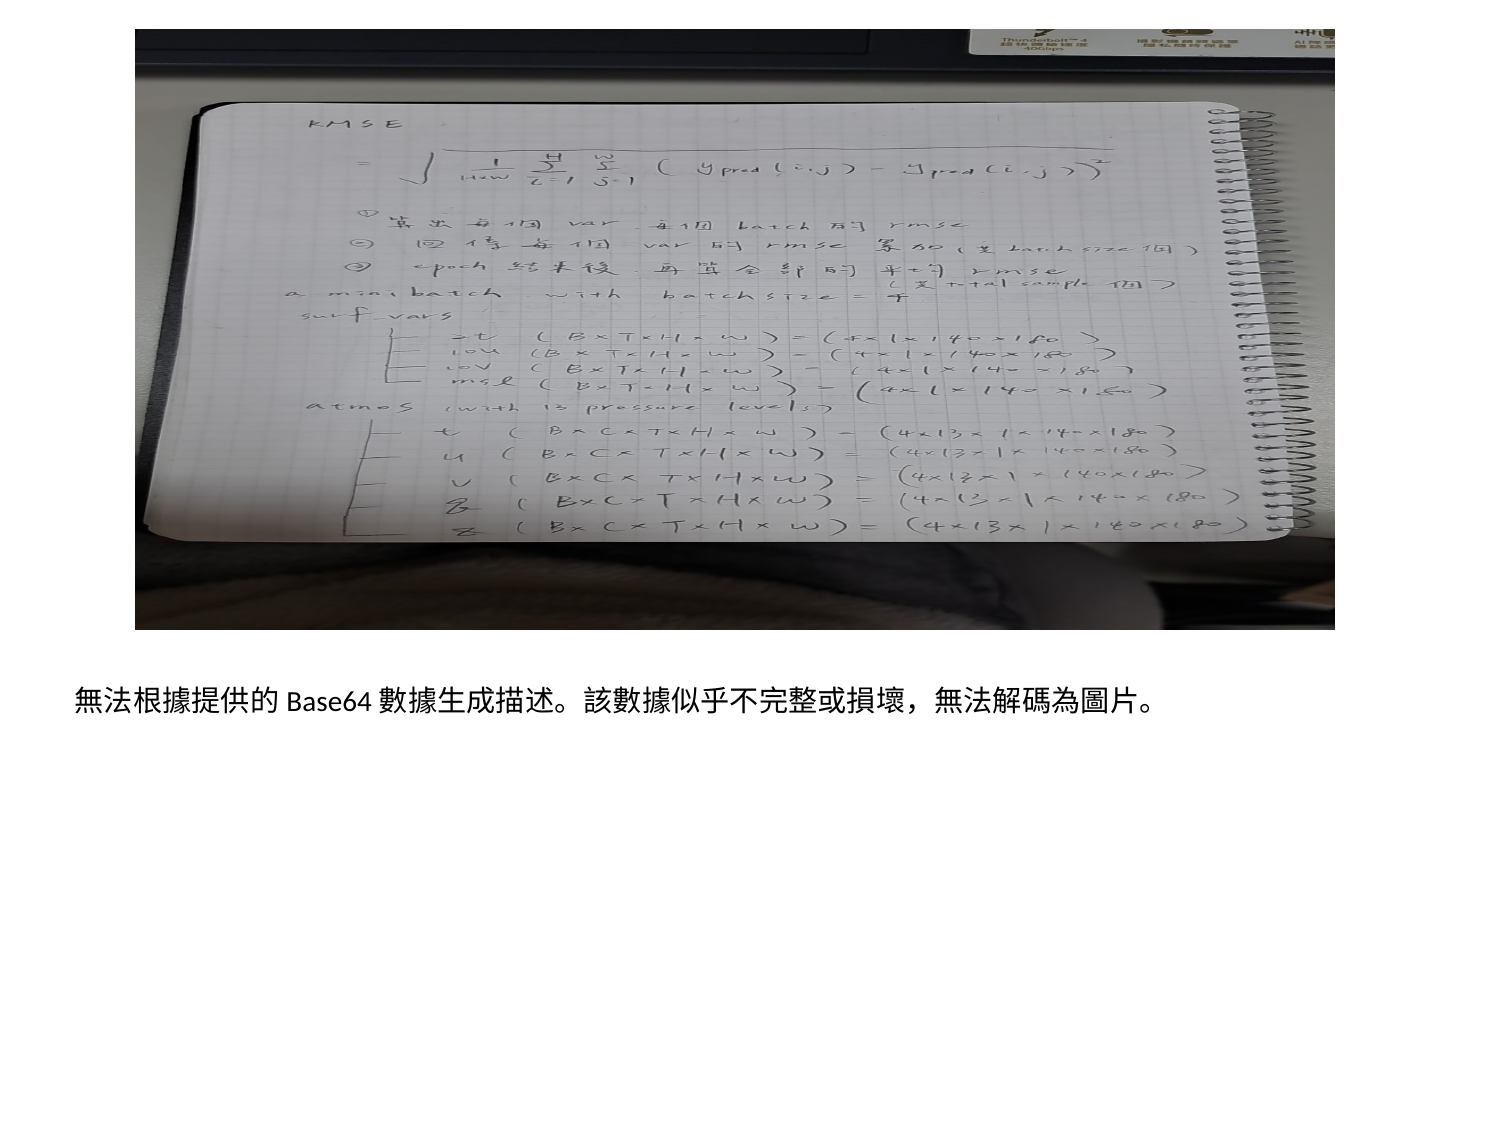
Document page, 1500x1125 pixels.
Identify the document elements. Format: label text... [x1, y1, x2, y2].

picture [134, 29, 1336, 631]
text_box 無法根據提供的Base64數據生成描述。該數據似乎不完整或損壞，無法解碼為圖片。 [59, 674, 1260, 760]
